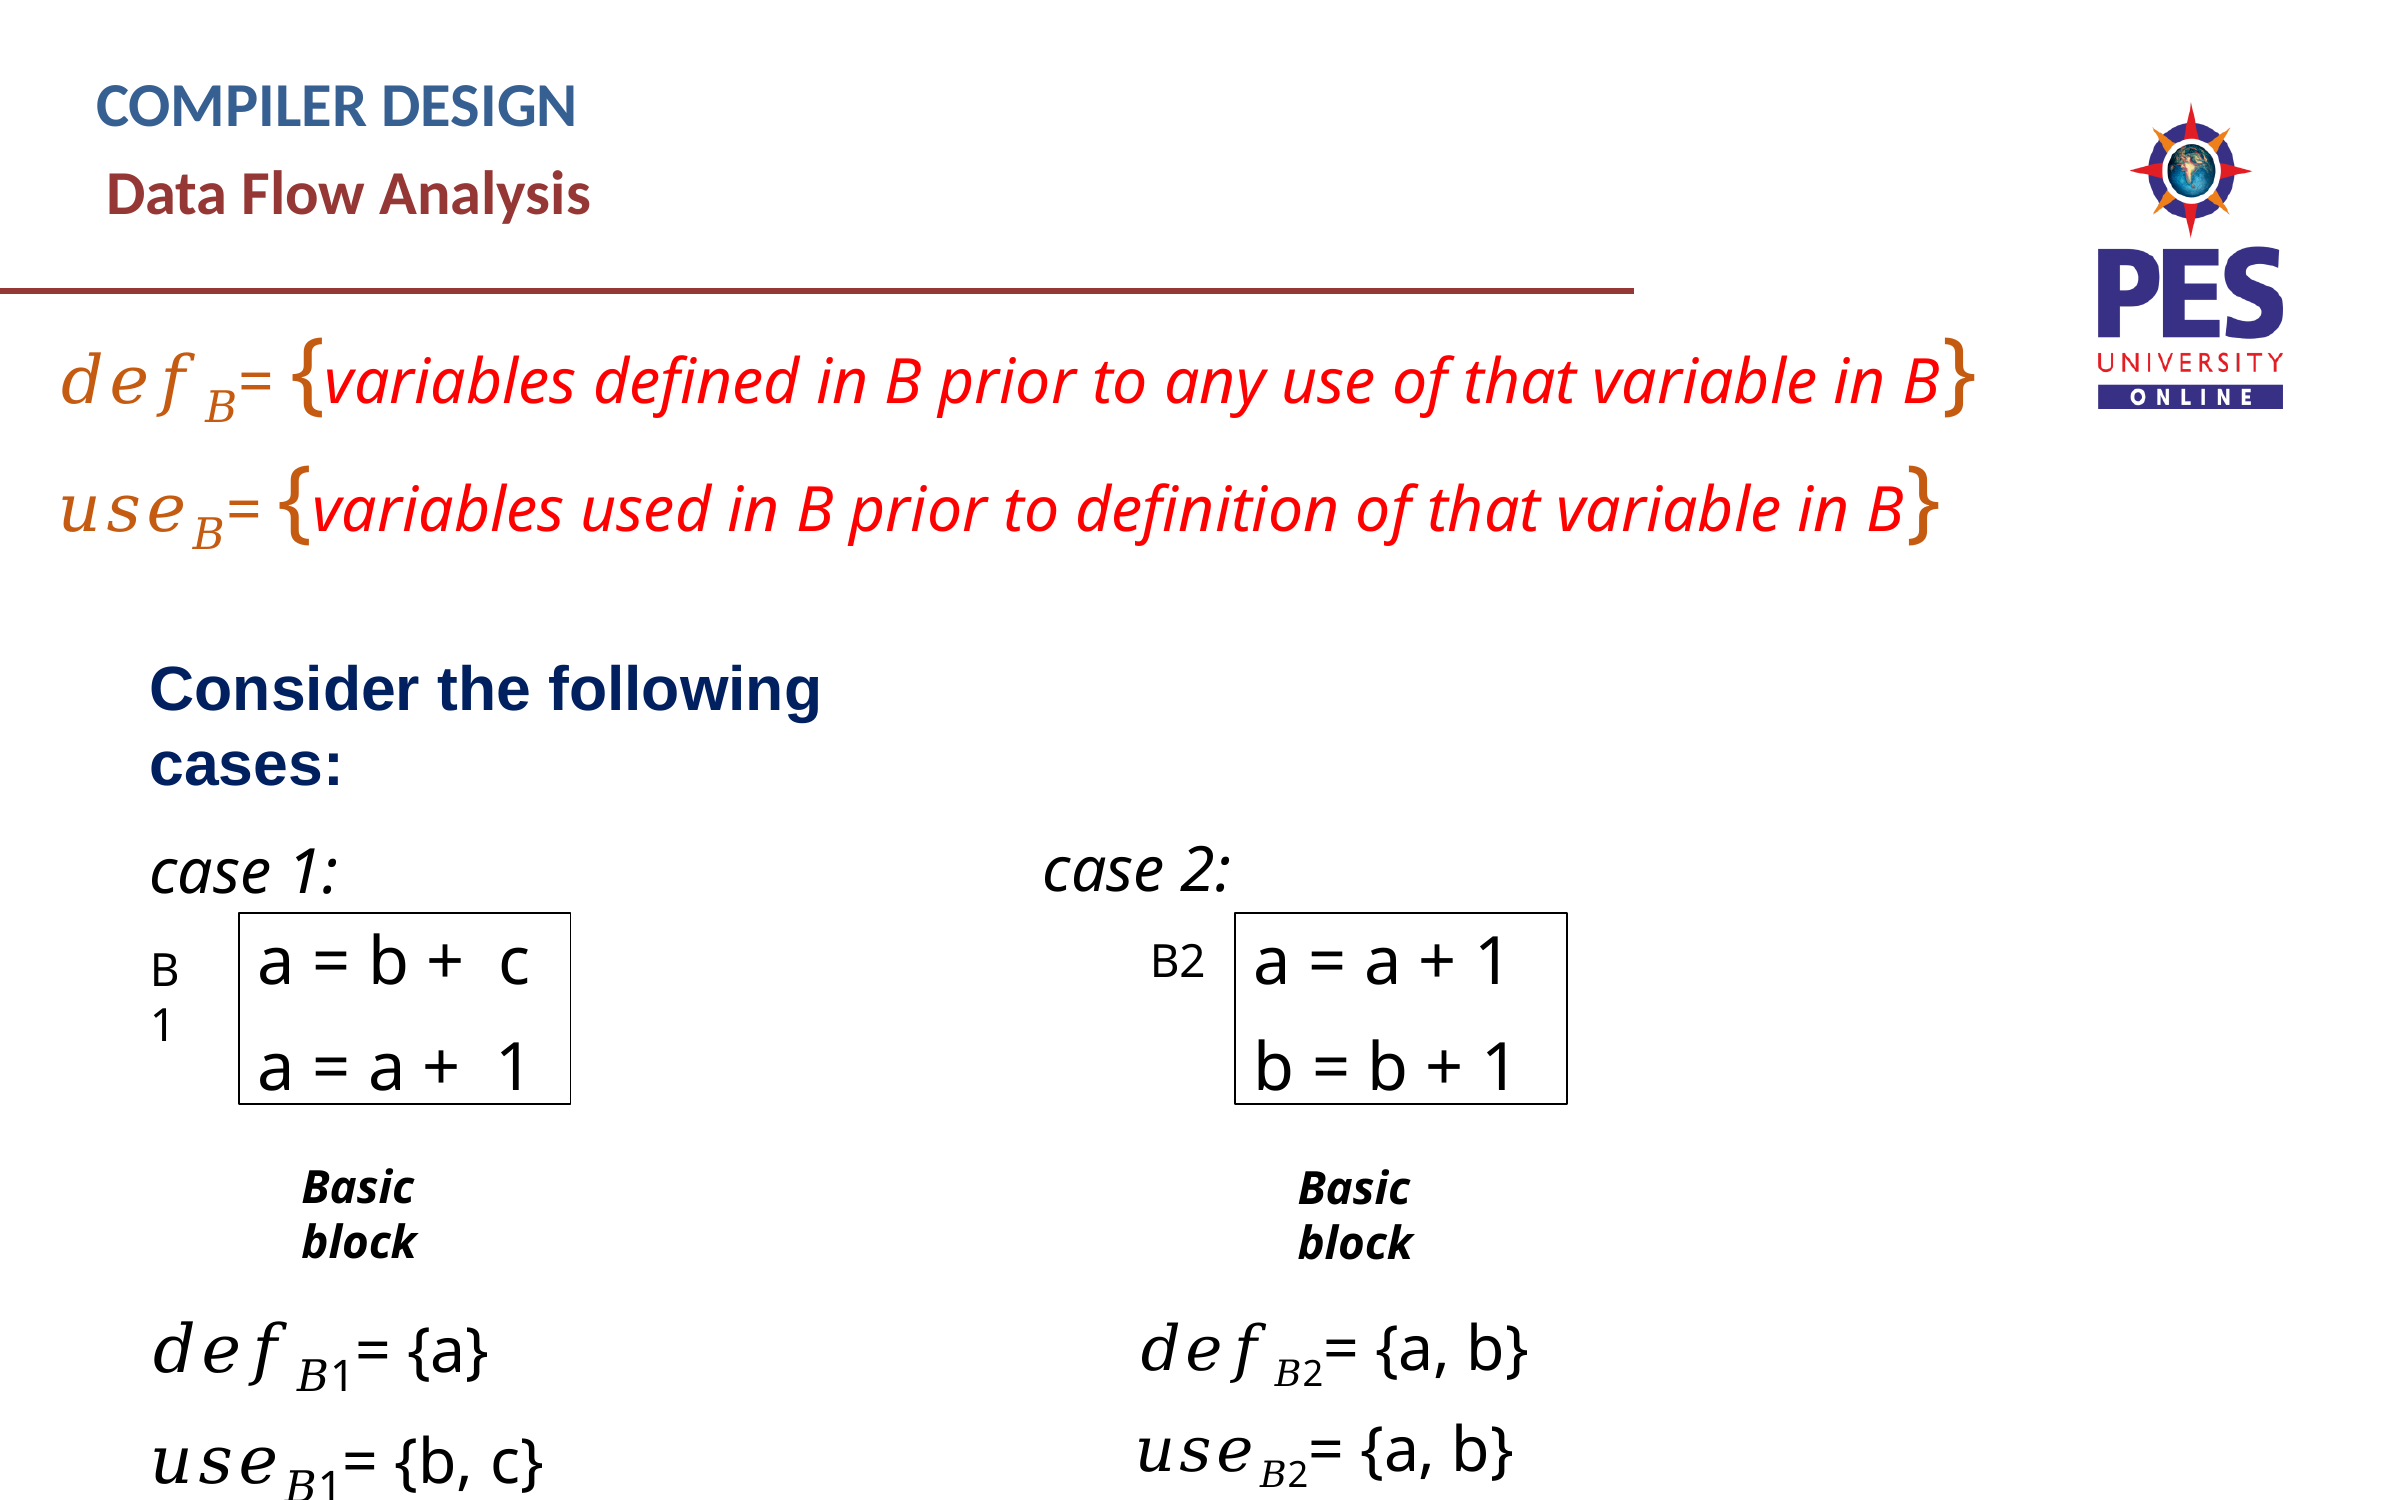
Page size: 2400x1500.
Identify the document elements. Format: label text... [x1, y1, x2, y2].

text_box a = a + 1 b = b + 1 [1235, 912, 1568, 1105]
text_box case 1: [147, 828, 527, 907]
title 𝑑𝑒𝑓𝐵= {variables defined in B prior to any use of that variable in B} 𝑢𝑠𝑒𝐵= {variables used in B prior to definition of that variable in B} [55, 300, 2005, 559]
text_box Basic block [298, 1155, 510, 1268]
text_box B1 [147, 938, 200, 1051]
text_box 𝑑𝑒𝑓𝐵1= {a} 𝑢𝑠𝑒𝐵1= {b, c} [147, 1286, 640, 1500]
text_box Basic block [1294, 1155, 1506, 1269]
text_box COMPILER DESIGN [77, 55, 1554, 142]
text_box a = b + c a = a + 1 [239, 912, 571, 1105]
text_box Consider the following cases: [147, 645, 876, 798]
picture [2098, 102, 2283, 409]
text_box case 2: B2 [1040, 789, 1311, 987]
text_box Data Flow Analysis [73, 142, 1648, 237]
text_box 𝑑𝑒𝑓𝐵2= {a, b} 𝑢𝑠𝑒𝐵2= {a, b} [1131, 1291, 1568, 1495]
